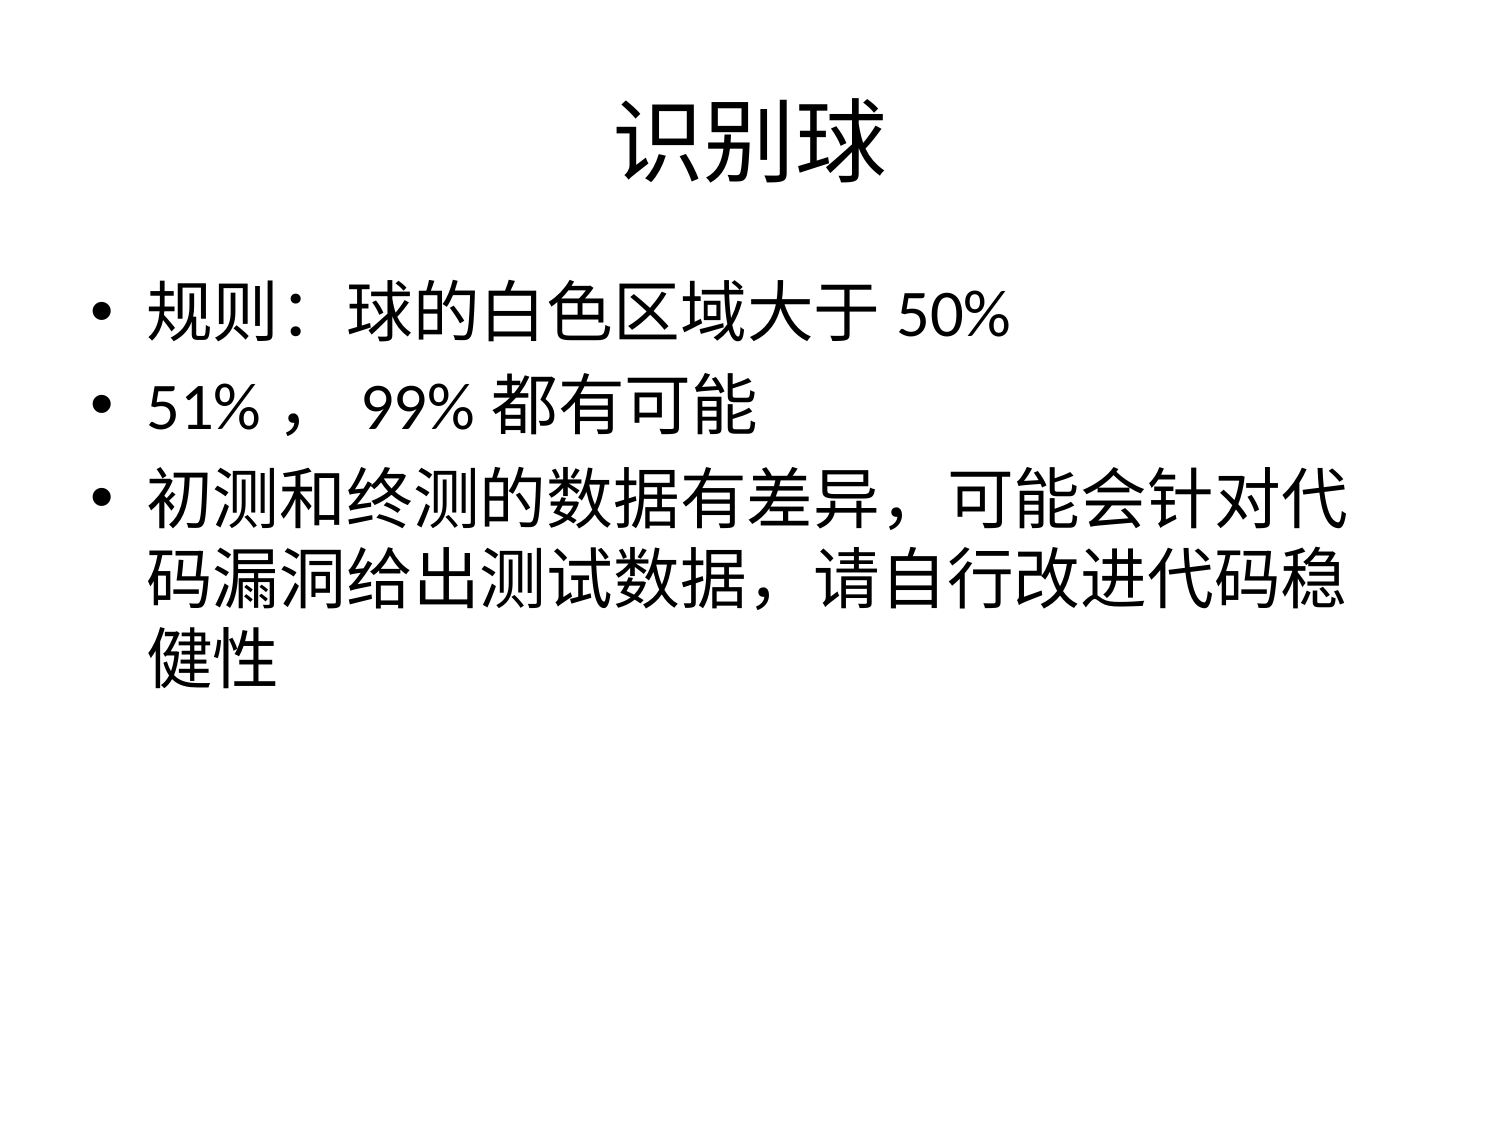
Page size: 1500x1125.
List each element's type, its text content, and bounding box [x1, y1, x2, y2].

title 识别球 [75, 45, 1425, 233]
list 规则：球的白色区域大于50% 51%，99%都有可能 初测和终测的数据有差异，可能会针对代码漏洞给出测试数据，请自行改进代码稳健性 [75, 262, 1425, 1005]
